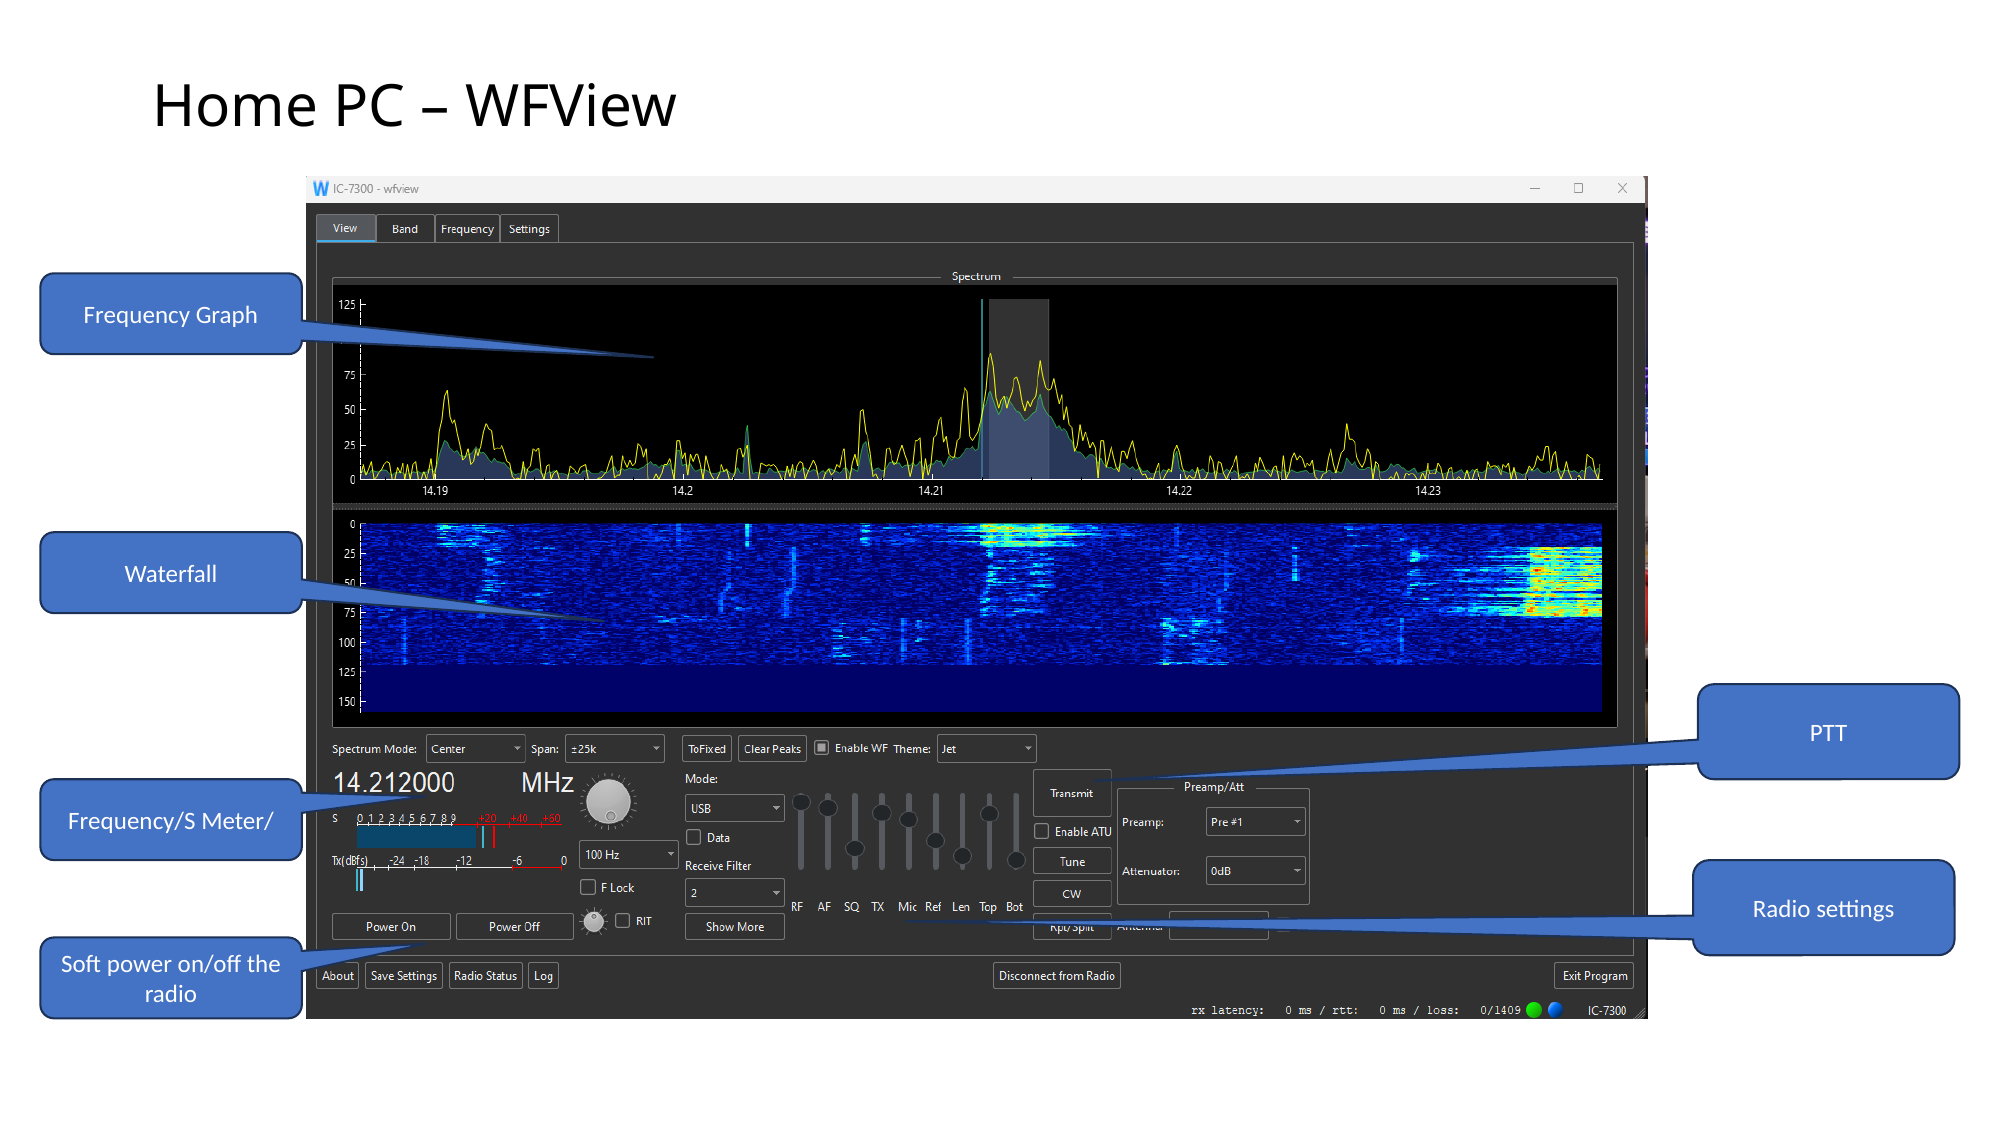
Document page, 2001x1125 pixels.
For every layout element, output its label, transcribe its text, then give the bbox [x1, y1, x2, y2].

text_box Radio settings [1648, 859, 1956, 957]
text_box Frequency/S Meter/ [39, 778, 306, 862]
picture [306, 176, 1648, 1019]
text_box Waterfall [39, 531, 306, 615]
title Home PC – WFView [137, 59, 1863, 155]
text_box Soft power on/off the radio [39, 936, 306, 1020]
text_box PTT [1648, 683, 1961, 781]
text_box Frequency Graph [39, 272, 306, 356]
